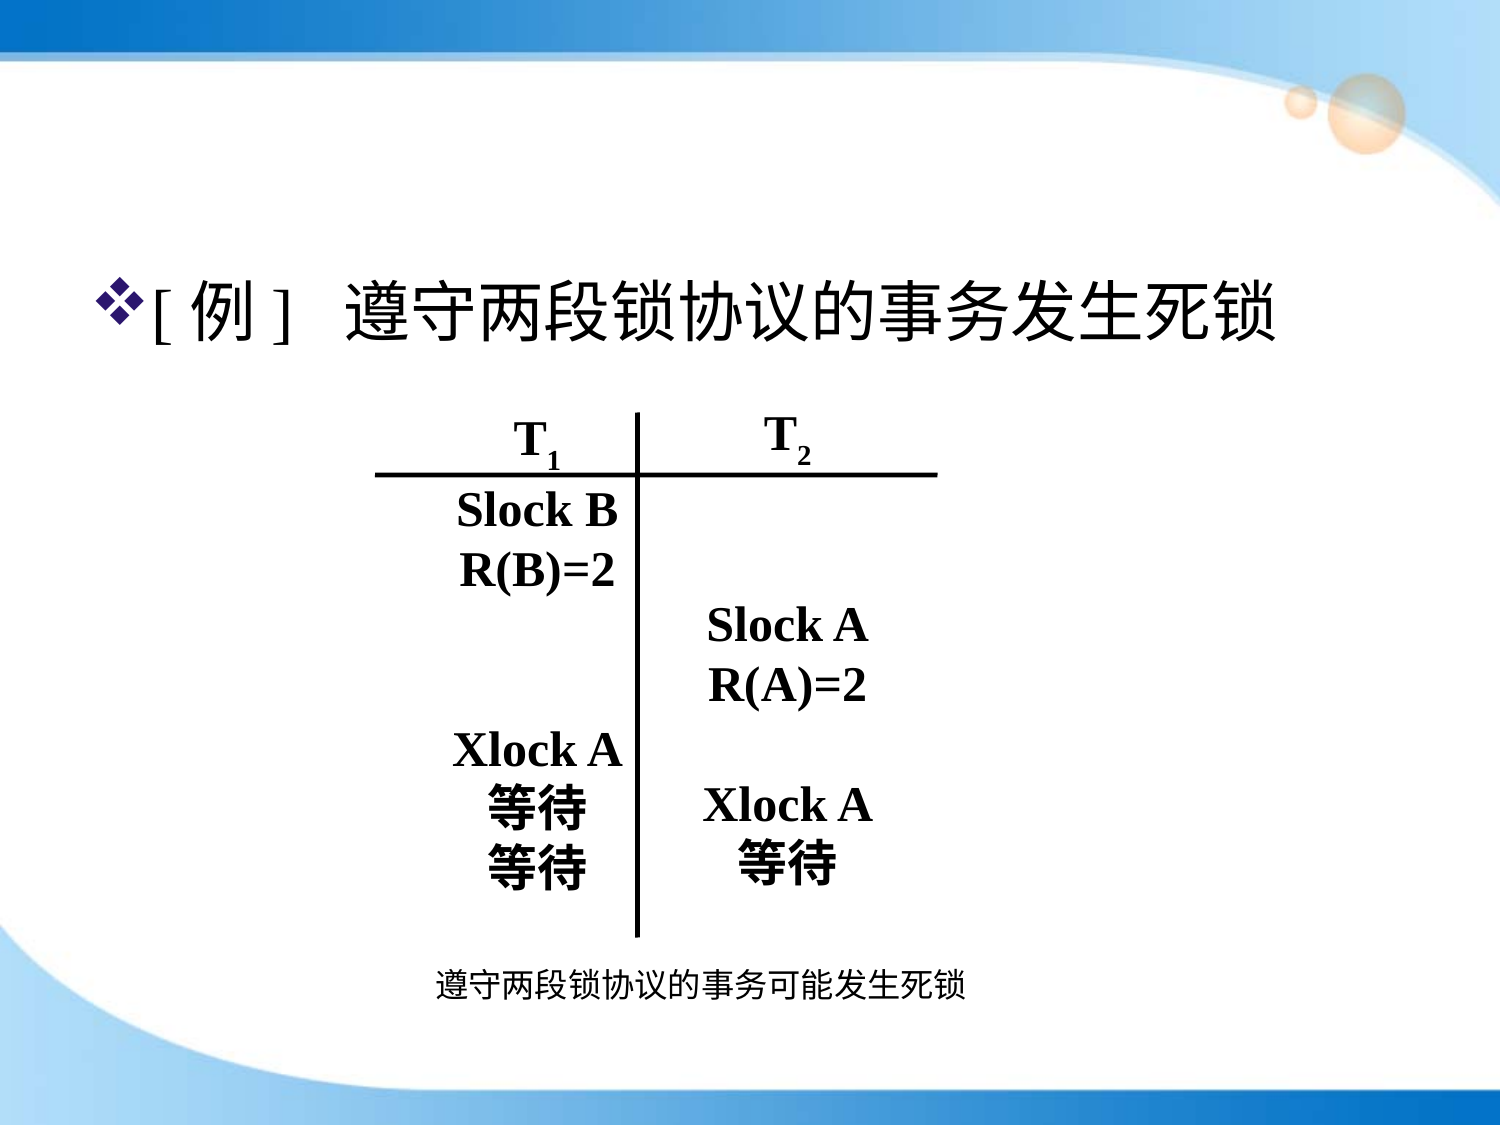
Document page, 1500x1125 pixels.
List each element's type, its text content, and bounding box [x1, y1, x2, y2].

text_box T2 Slock A R(A)=2 Xlock A 等待 [687, 412, 888, 475]
text_box T1 Slock B R(B)=2 Xlock A 等待 等待 [437, 387, 638, 952]
text_box T2 Slock A R(A)=2 Xlock A 等待 [687, 476, 888, 952]
picture [0, 0, 1500, 1125]
list [例] 遵守两段锁协议的事务发生死锁 [75, 262, 1425, 1005]
text_box 遵守两段锁协议的事务可能发生死锁 [364, 952, 1047, 1012]
